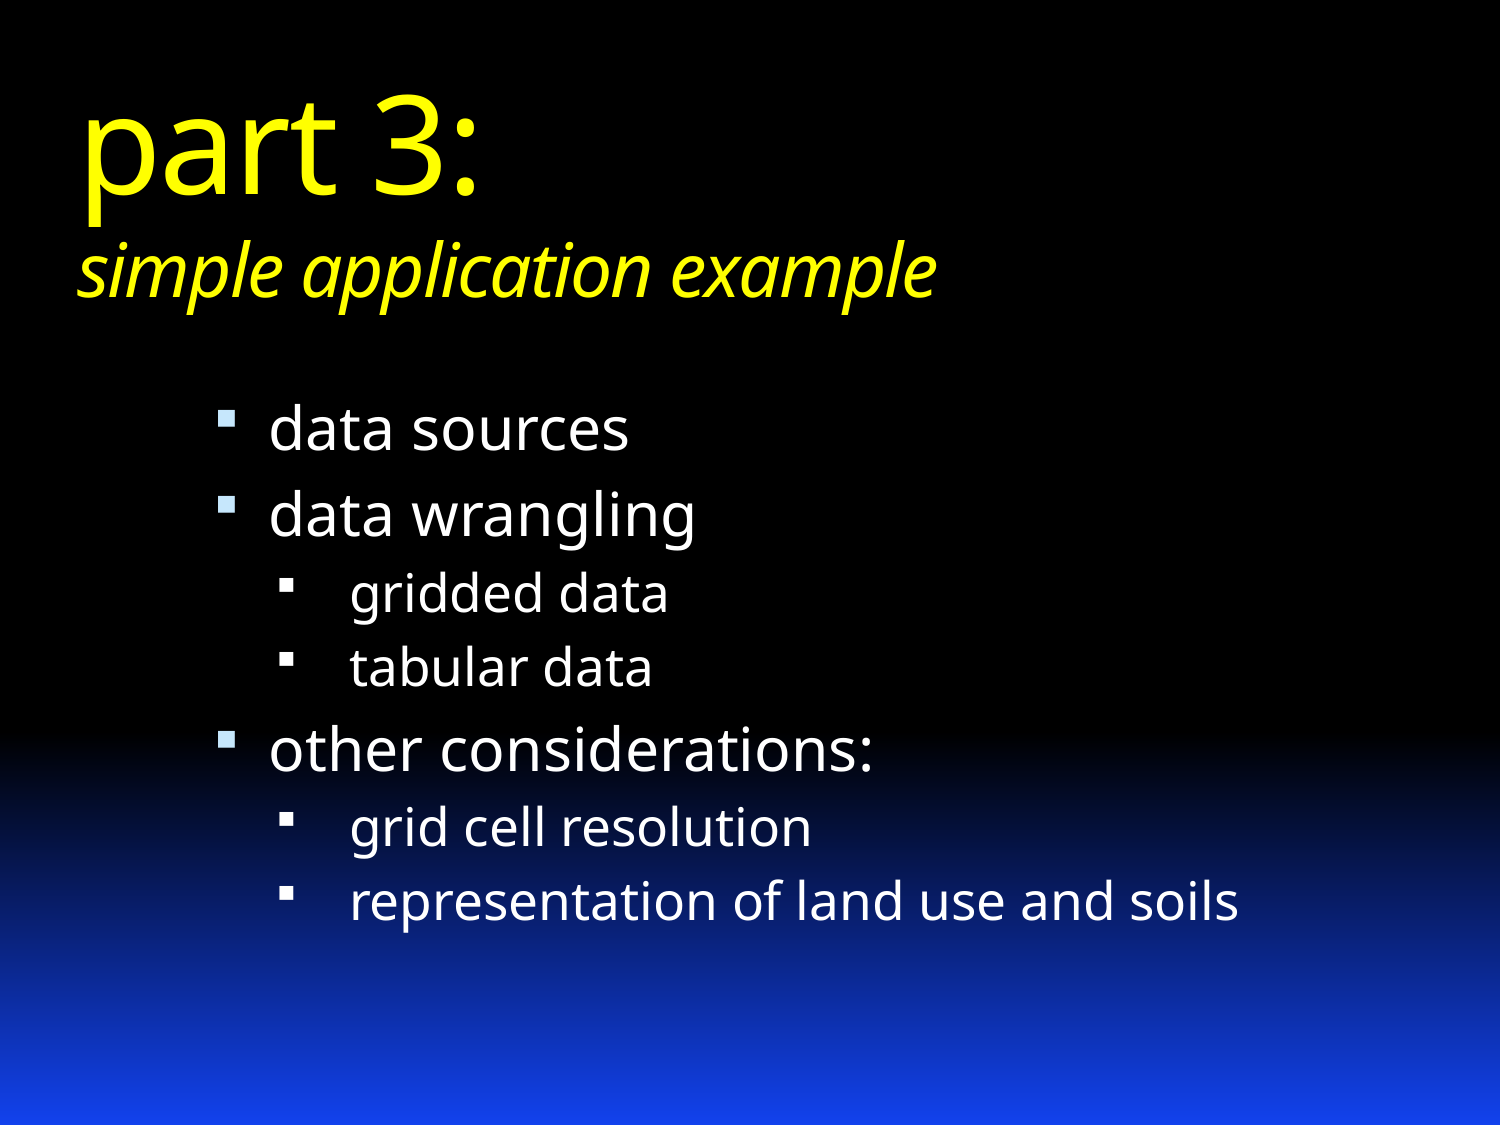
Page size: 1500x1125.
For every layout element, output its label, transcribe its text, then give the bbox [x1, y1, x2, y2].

list data sources data wrangling gridded data tabular data other considerations: grid cell resolution representation of land use and soils [187, 382, 1338, 950]
title part 3: simple application example [62, 50, 1463, 154]
